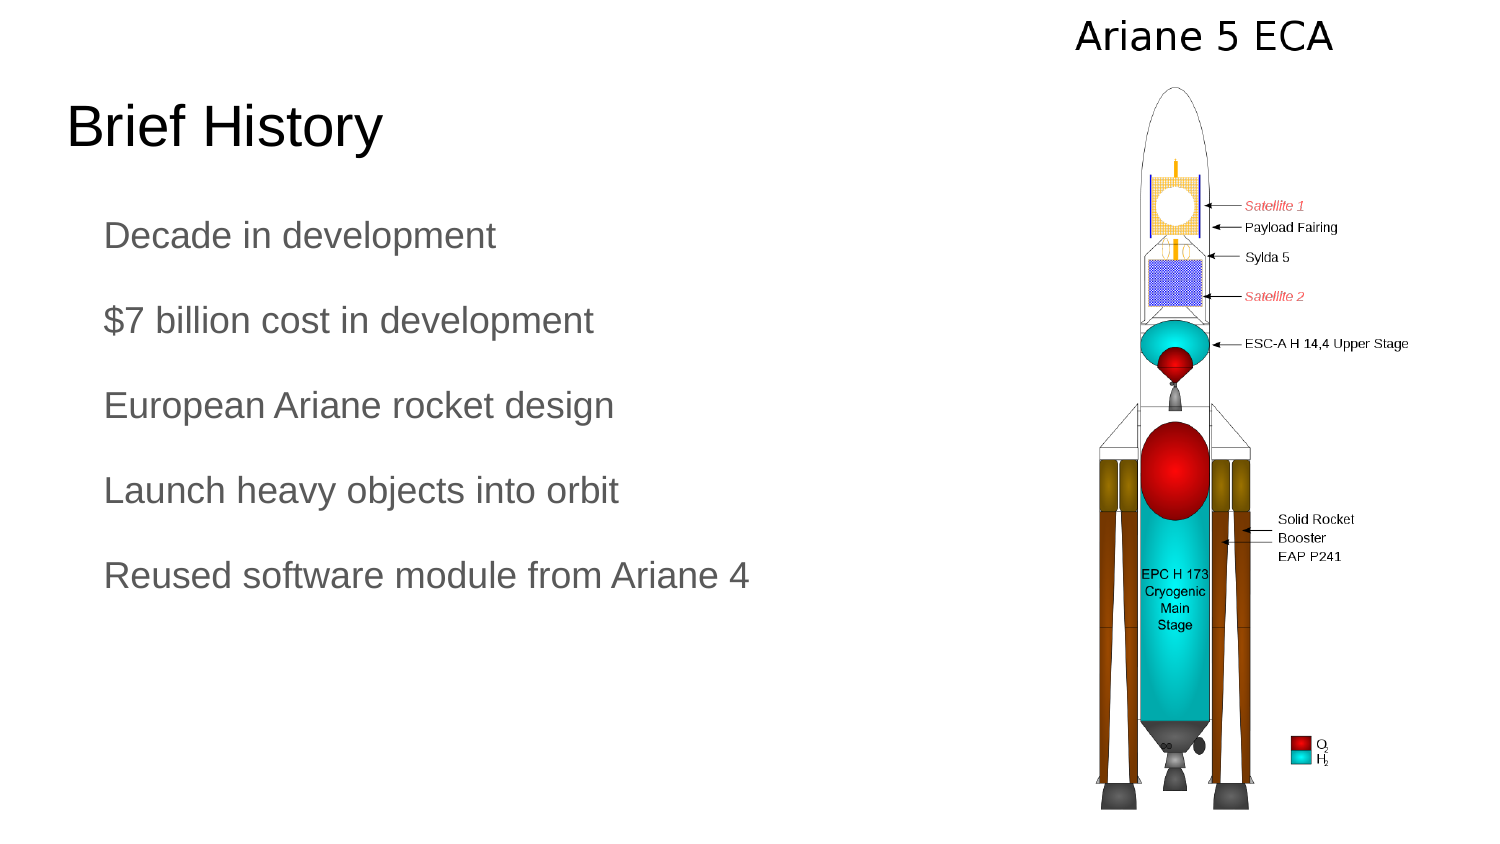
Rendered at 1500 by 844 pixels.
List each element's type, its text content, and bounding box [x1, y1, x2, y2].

list Decade in development $7 billion cost in development European Ariane rocket design Launch heavy objects into orbit Reused software module from Ariane 4 [51, 189, 940, 750]
title Brief History [51, 72, 940, 167]
picture [945, 0, 1442, 844]
